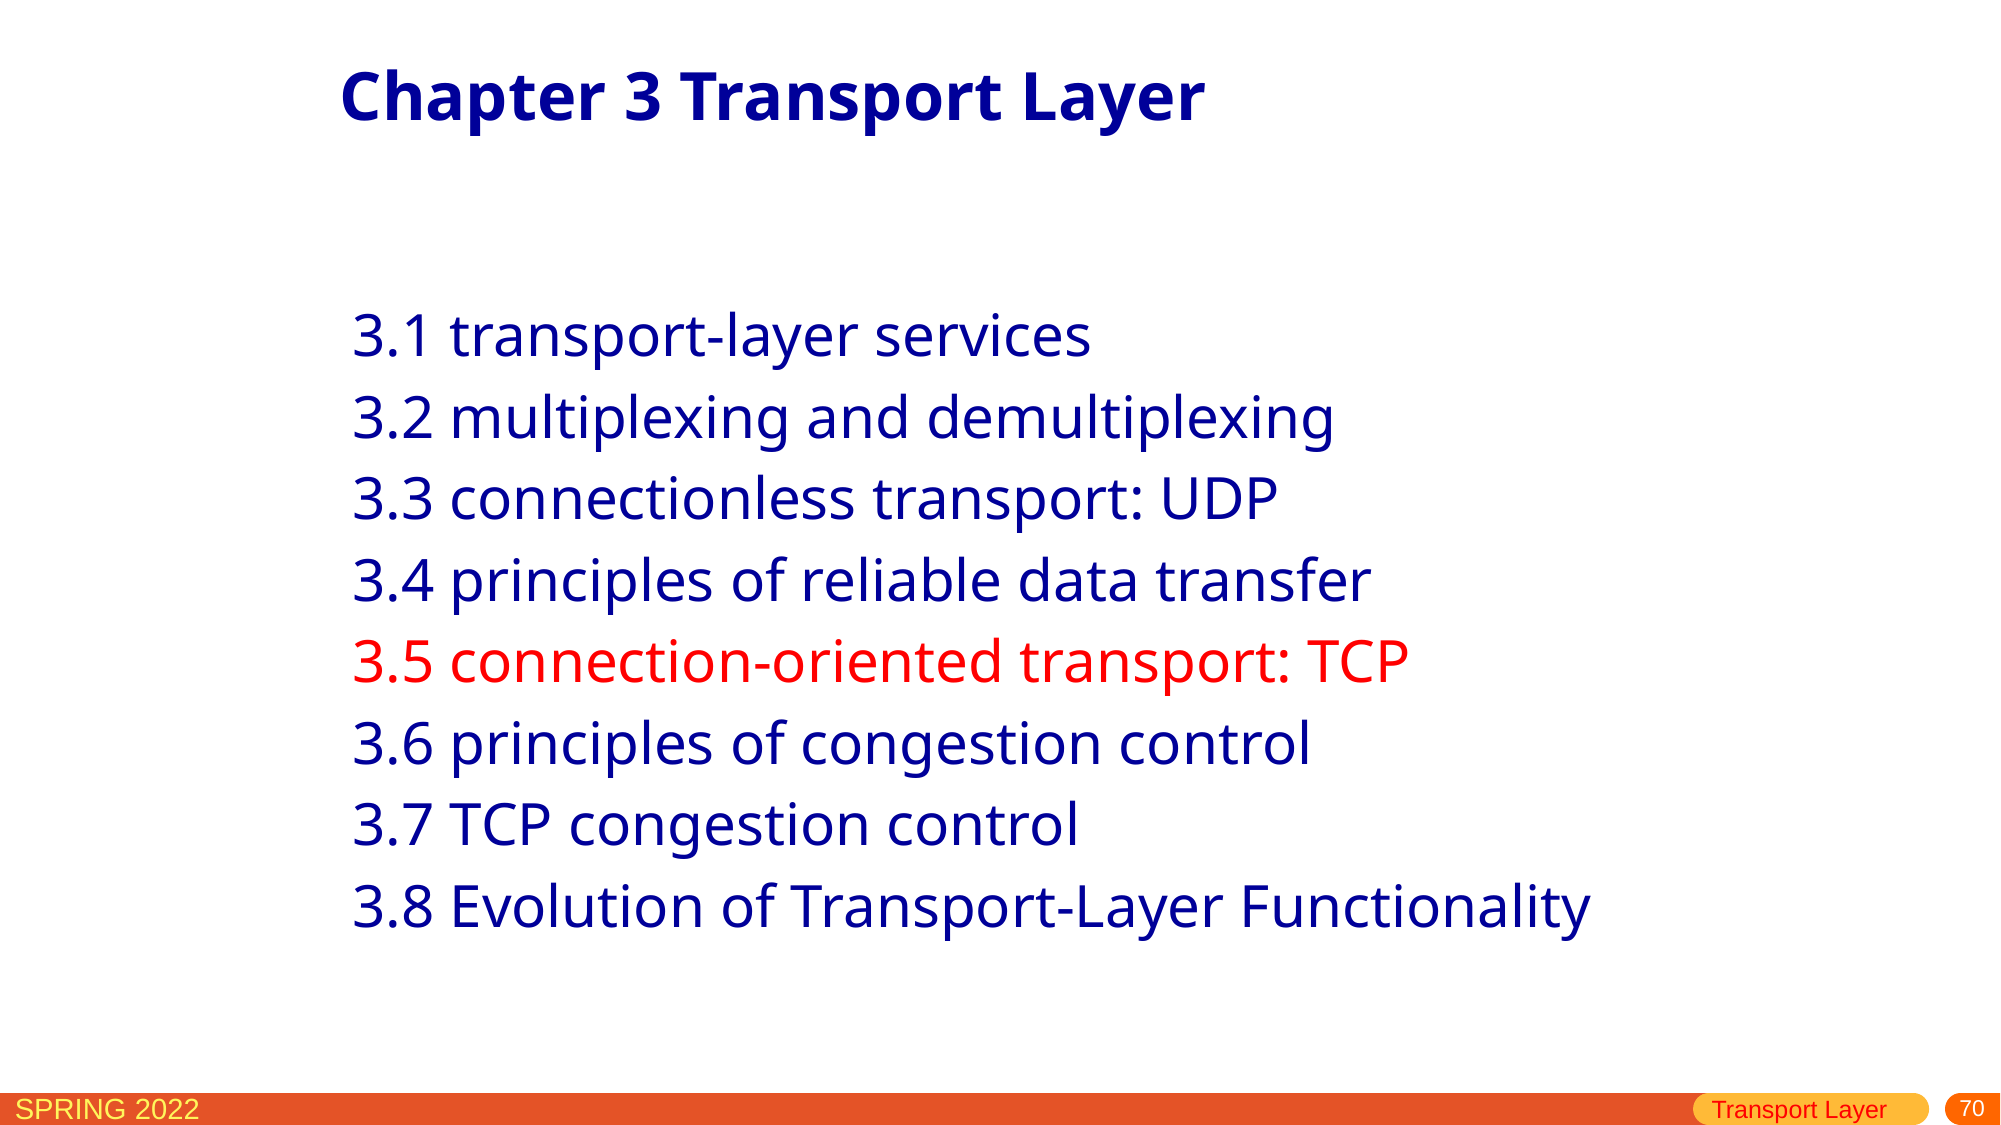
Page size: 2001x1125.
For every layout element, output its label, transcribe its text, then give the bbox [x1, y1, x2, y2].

list 3.1 transport-layer services 3.2 multiplexing and demultiplexing 3.3 connectionless transport: UDP 3.4 principles of reliable data transfer 3.5 connection-oriented transport: TCP 3.6 principles of congestion control 3.7 TCP congestion control 3.8 Evolution of Transport-Layer Functionality [337, 290, 1850, 967]
text_box Transport Layer [1696, 1086, 2000, 1125]
text_box Chapter 3 Transport Layer [324, 0, 1600, 188]
